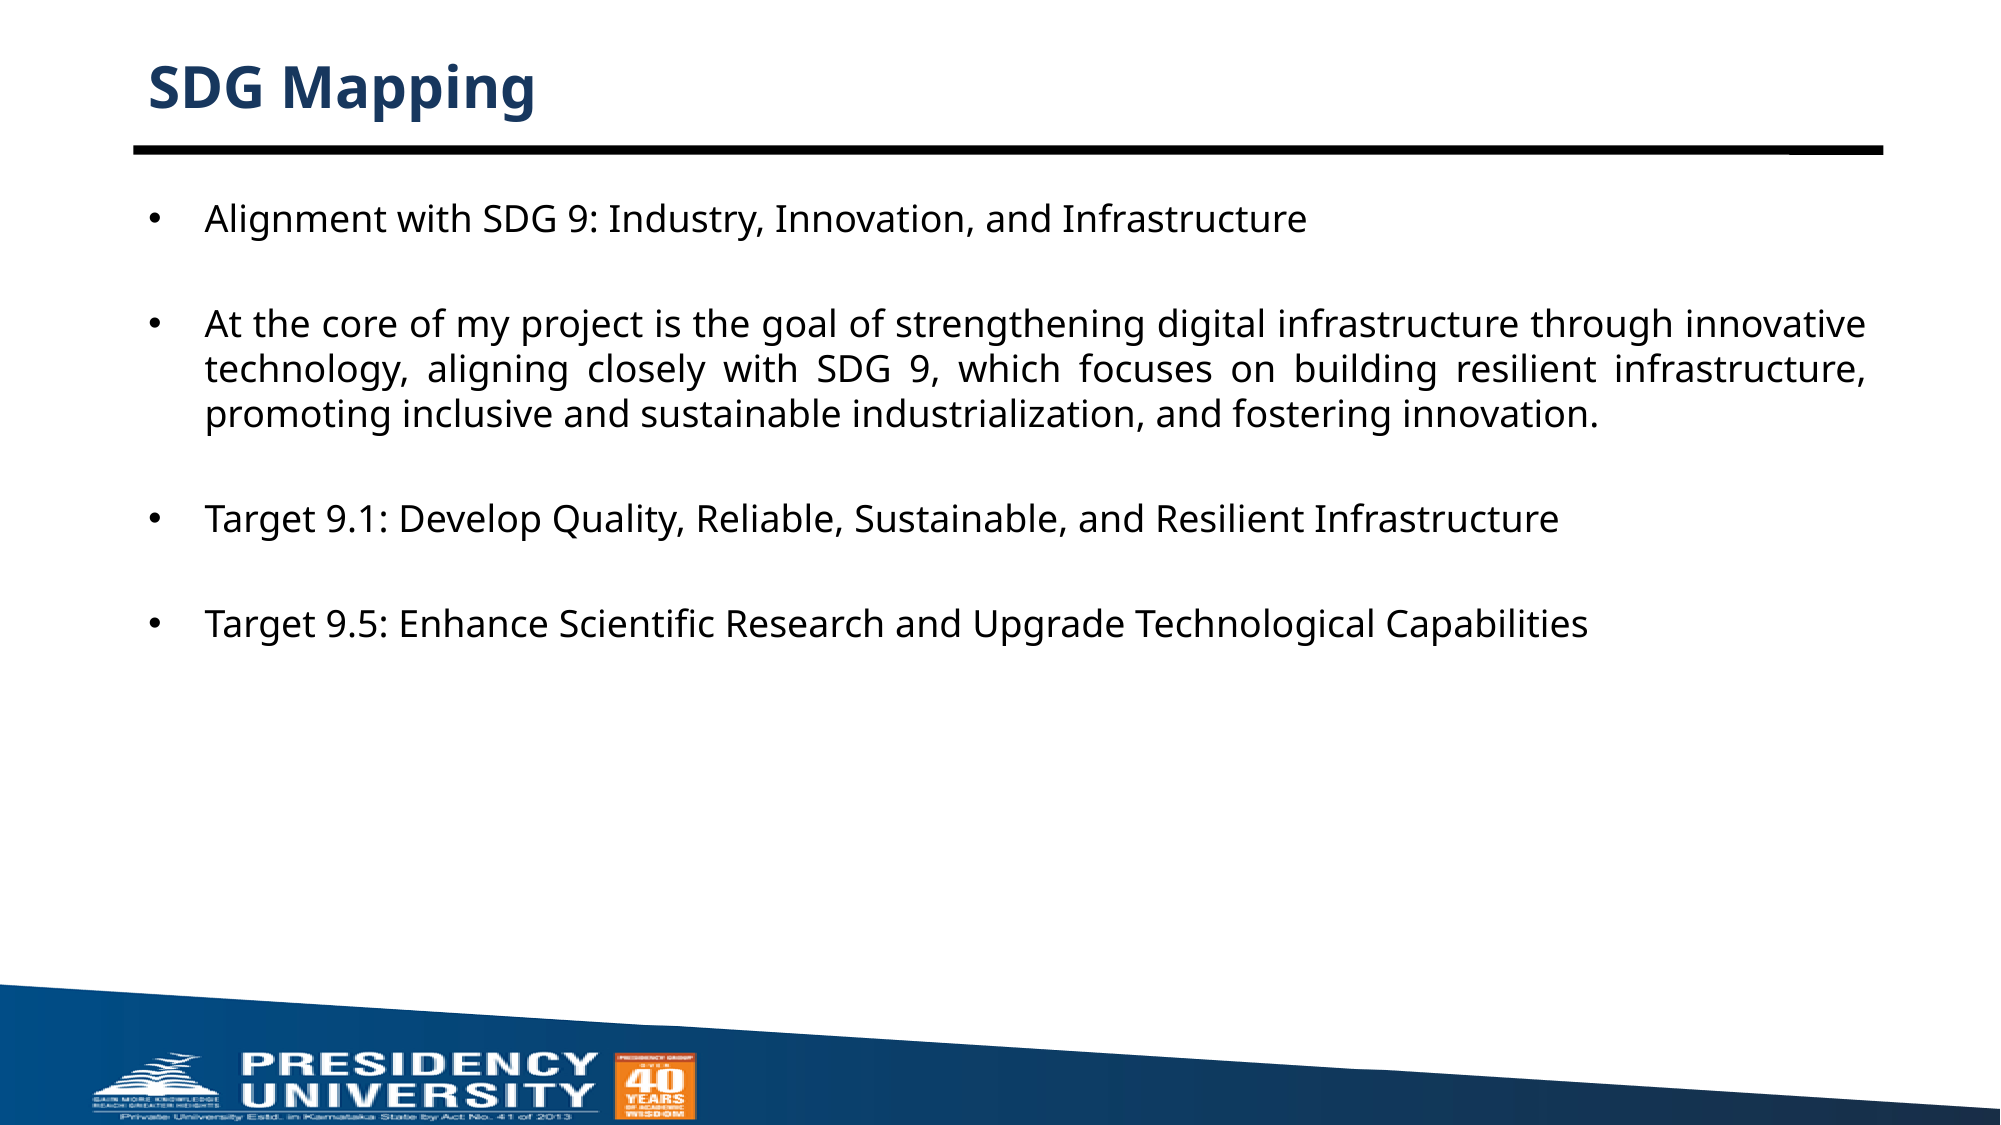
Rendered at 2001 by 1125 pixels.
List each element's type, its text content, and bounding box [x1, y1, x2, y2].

list Alignment with SDG 9: Industry, Innovation, and Infrastructure At the core of my project is the goal of strengthening digital infrastructure through innovative technology, aligning closely with SDG 9, which focuses on building resilient infrastructure, promoting inclusive and sustainable industrialization, and fostering innovation. Target 9.1: Develop Quality, Reliable, Sustainable, and Resilient Infrastructure Target 9.5: Enhance Scientific Research and Upgrade Technological Capabilities [133, 187, 1884, 1000]
picture [0, 982, 2000, 1125]
title SDG Mapping [133, 45, 1884, 125]
